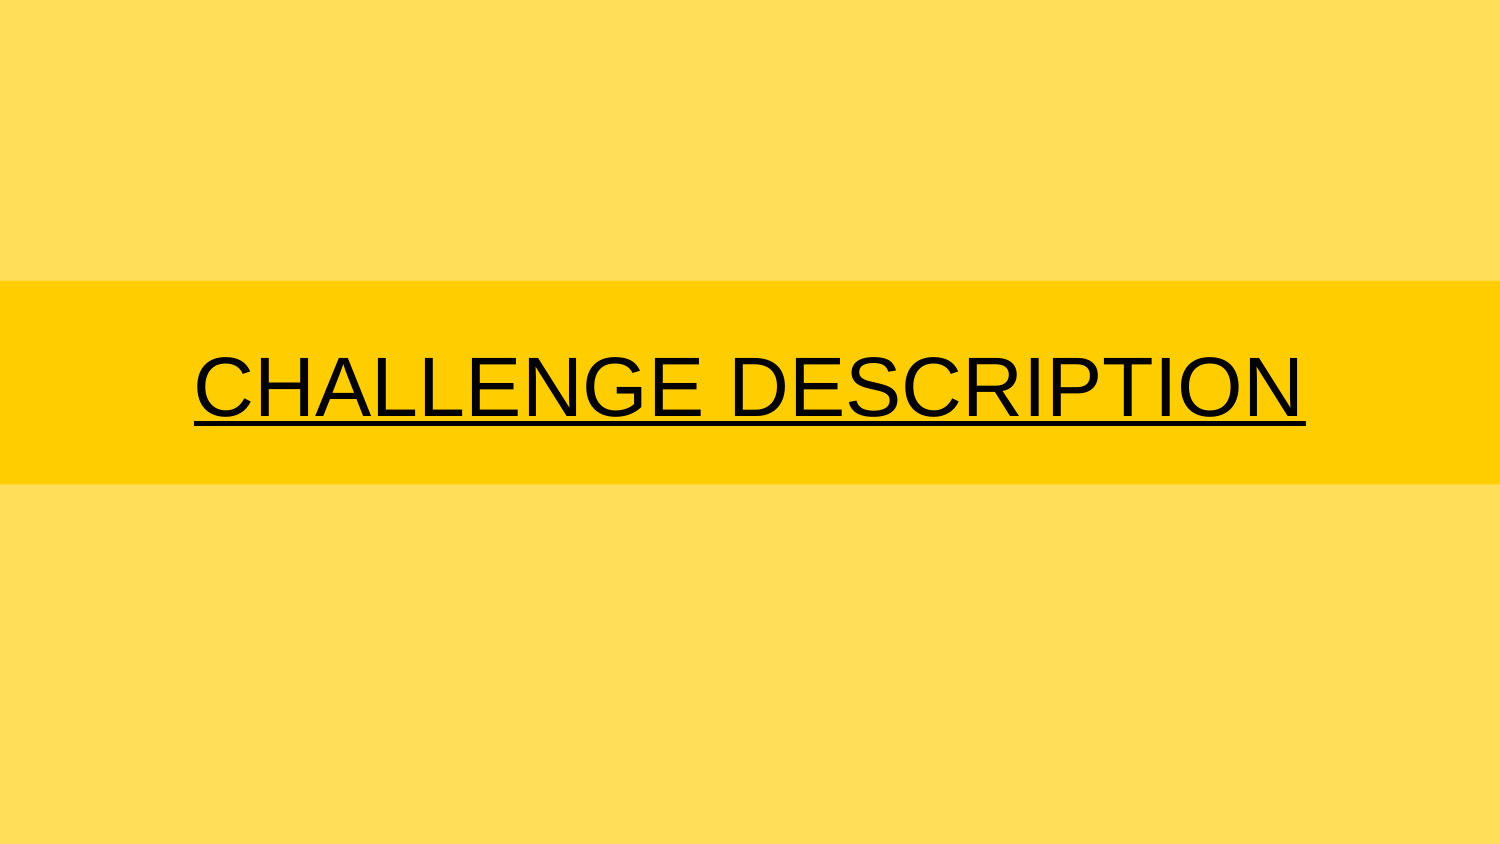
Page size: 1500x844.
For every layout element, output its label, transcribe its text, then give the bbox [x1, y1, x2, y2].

text_box [0, 280, 1500, 485]
title CHALLENGE DESCRIPTION [51, 316, 1449, 449]
